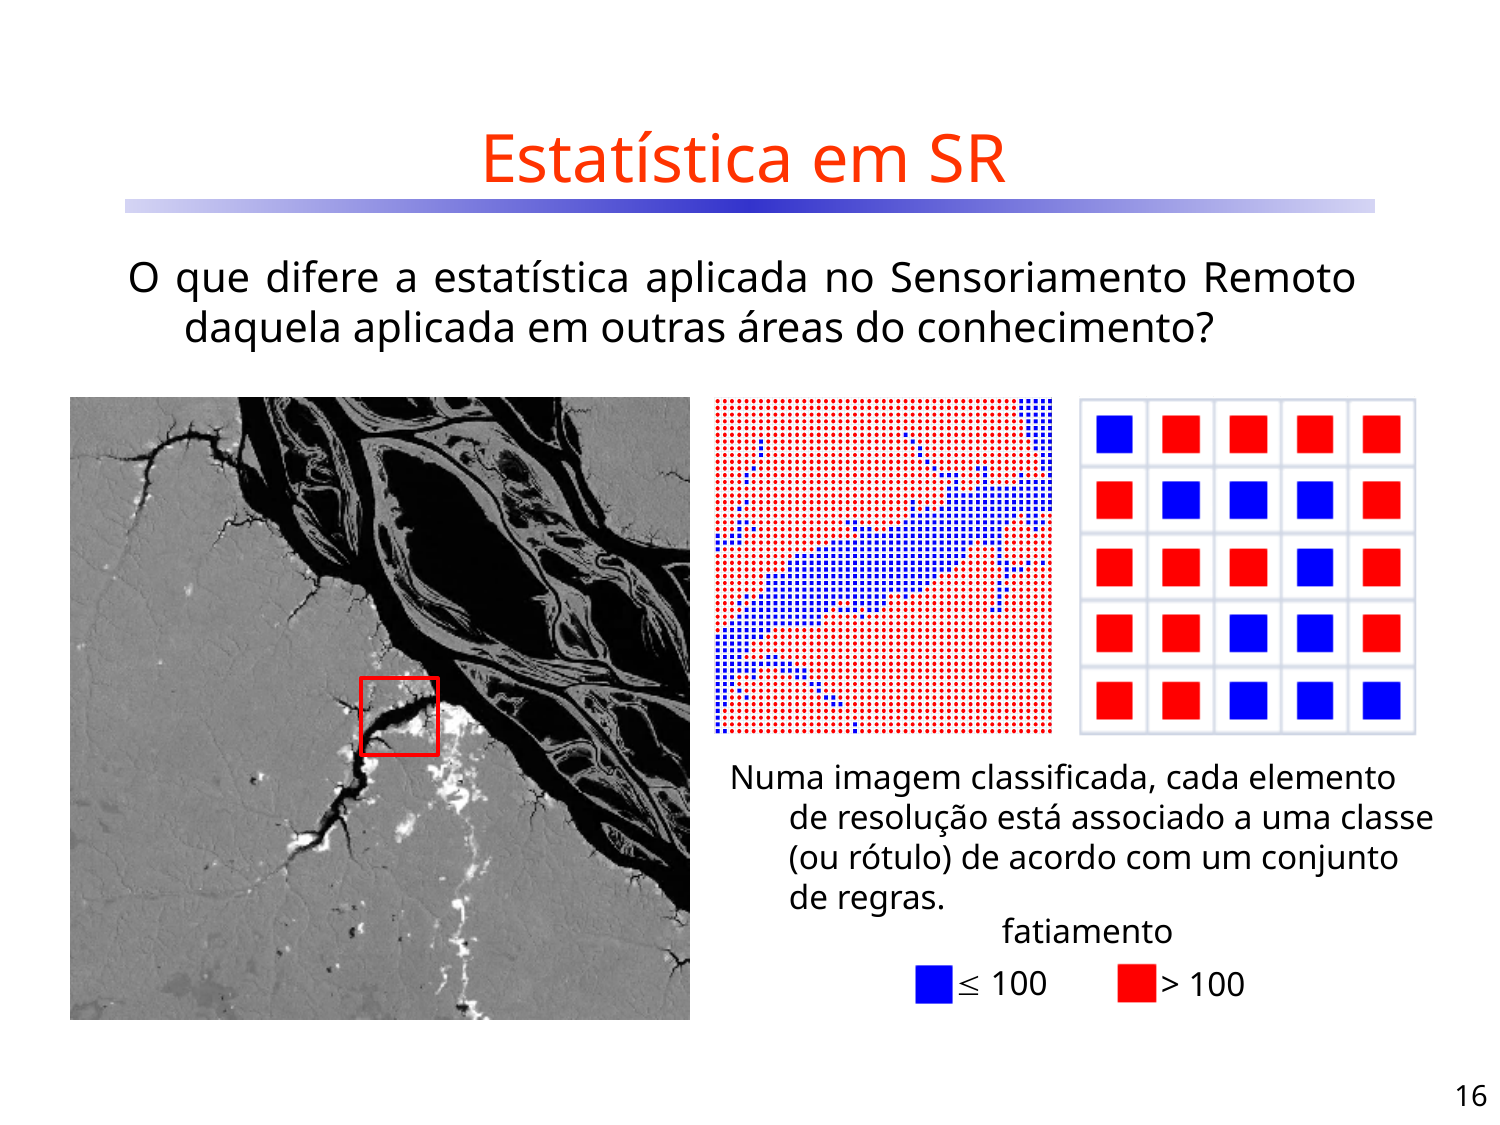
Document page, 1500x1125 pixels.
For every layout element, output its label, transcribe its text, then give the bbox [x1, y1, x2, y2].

picture [1077, 396, 1418, 737]
picture [714, 396, 1052, 735]
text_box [911, 902, 1259, 1012]
slide_number 16 [1190, 1049, 1500, 1125]
title Estatística em SR [49, 99, 1438, 213]
text_box Numa imagem classificada, cada elemento de resolução está associado a uma classe (ou rótulo) de acordo com um conjunto de regras. [714, 748, 1459, 924]
picture [70, 396, 690, 1020]
text_box O que difere a estatística aplicada no Sensoriamento Remoto daquela aplicada em outras áreas do conhecimento? [112, 243, 1388, 421]
